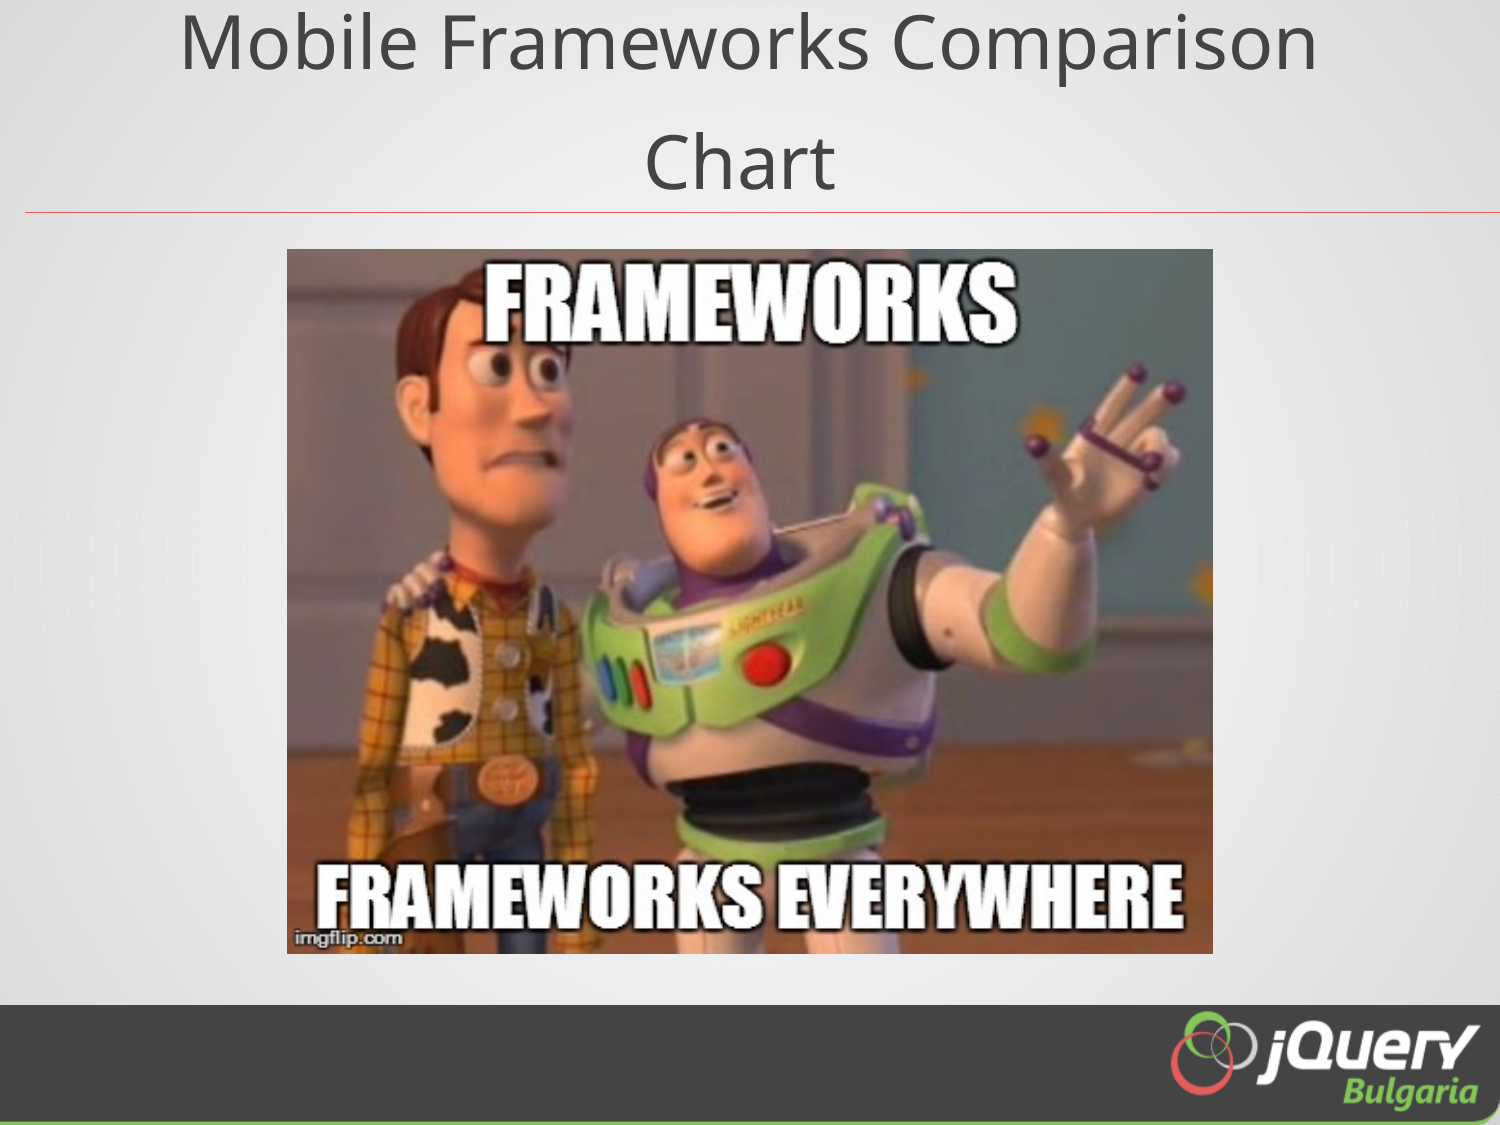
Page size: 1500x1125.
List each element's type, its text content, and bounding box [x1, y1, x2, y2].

title Mobile Frameworks Comparison Chart [75, 0, 1425, 213]
picture [287, 249, 1213, 954]
picture [0, 1005, 1500, 1125]
